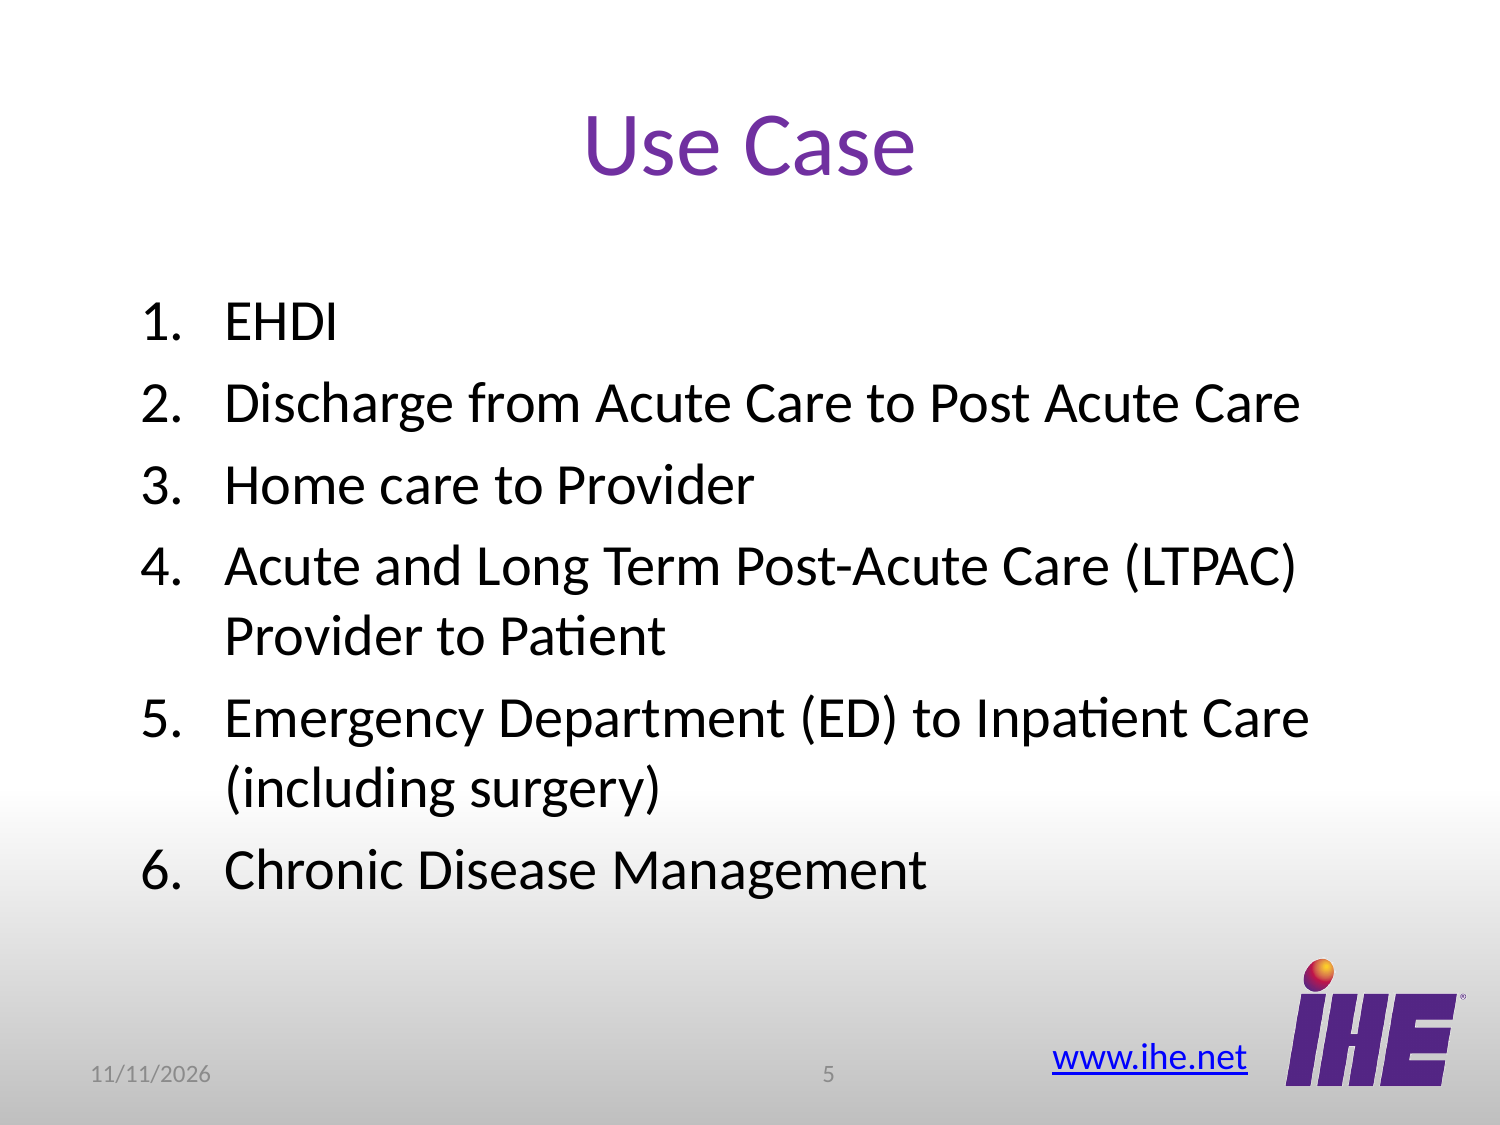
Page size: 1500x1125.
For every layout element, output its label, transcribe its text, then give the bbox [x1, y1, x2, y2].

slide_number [75, 1042, 425, 1103]
picture [1278, 957, 1468, 1088]
slide_number 4 [500, 1042, 850, 1103]
list EHDI Discharge from Acute Care to Post Acute Care Home care to Provider Acute and Long Term Post-Acute Care (LTPAC) Provider to Patient Emergency Department (ED) to Inpatient Care (including surgery) Chronic Disease Management [124, 274, 1426, 1006]
title Use Case [74, 44, 1426, 233]
